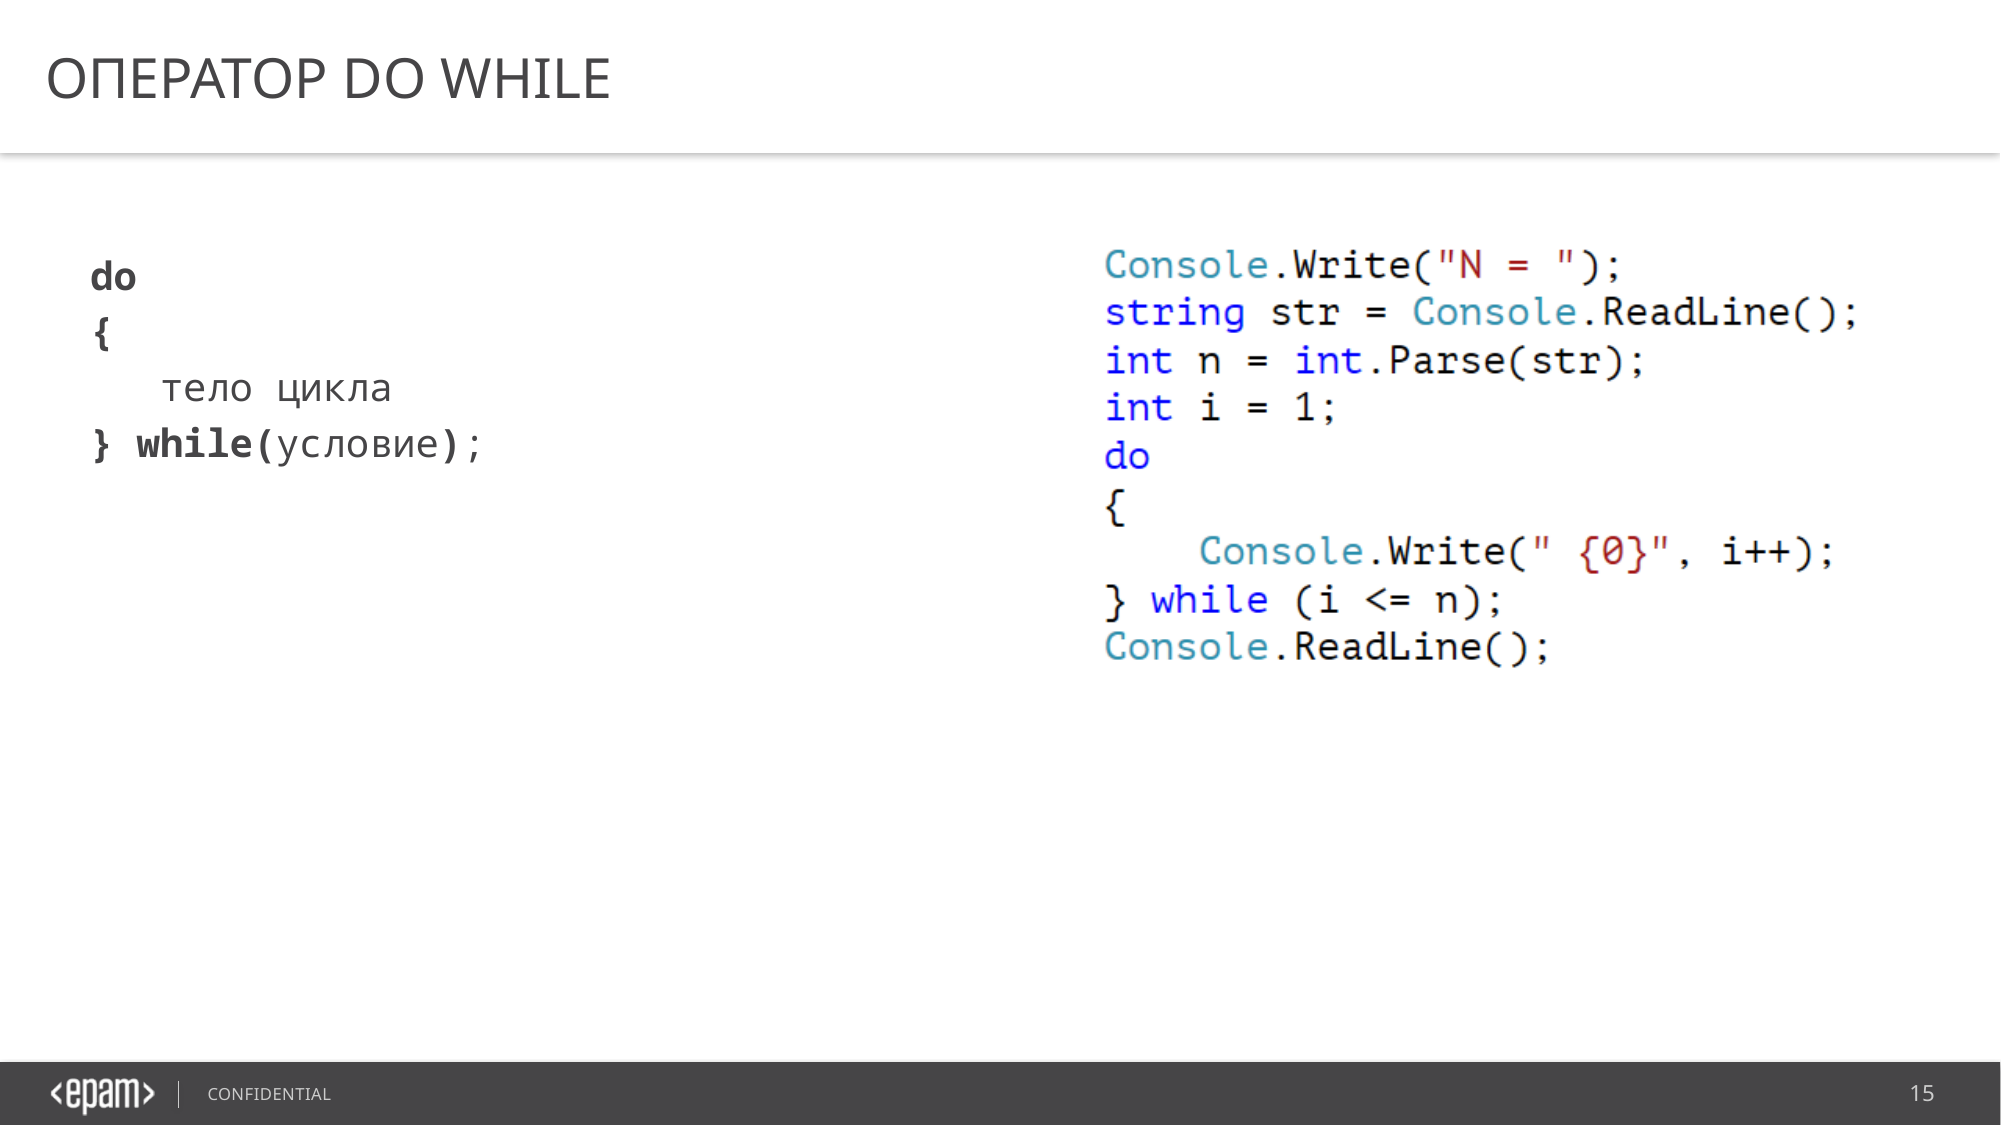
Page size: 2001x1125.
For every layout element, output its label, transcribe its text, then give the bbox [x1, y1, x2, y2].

list do { тело цикла } while(условие); [78, 236, 995, 977]
picture [50, 1078, 155, 1116]
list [1094, 235, 1866, 674]
title Оператор do while [0, 0, 2000, 153]
